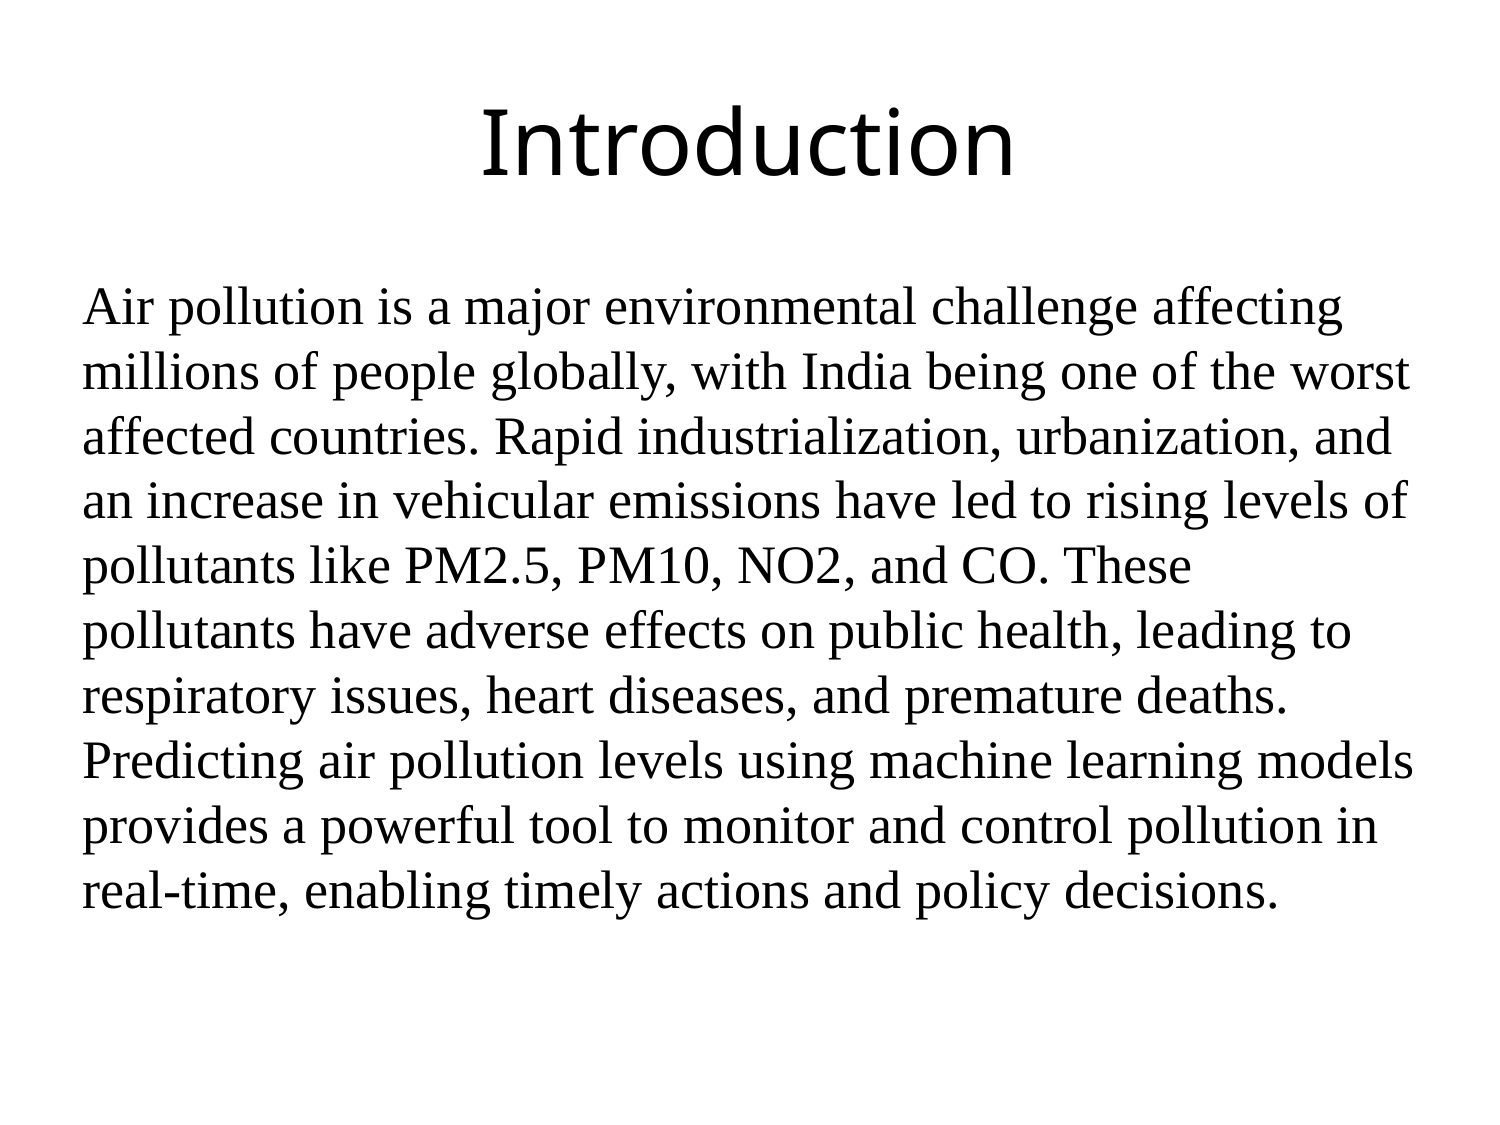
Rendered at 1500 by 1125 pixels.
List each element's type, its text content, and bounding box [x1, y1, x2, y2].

title Introduction [74, 44, 1426, 234]
list Air pollution is a major environmental challenge affecting millions of people globally, with India being one of the worst affected countries. Rapid industrialization, urbanization, and an increase in vehicular emissions have led to rising levels of pollutants like PM2.5, PM10, NO2, and CO. These pollutants have adverse effects on public health, leading to respiratory issues, heart diseases, and premature deaths. Predicting air pollution levels using machine learning models provides a powerful tool to monitor and control pollution in real-time, enabling timely actions and policy decisions. [74, 261, 1426, 1006]
